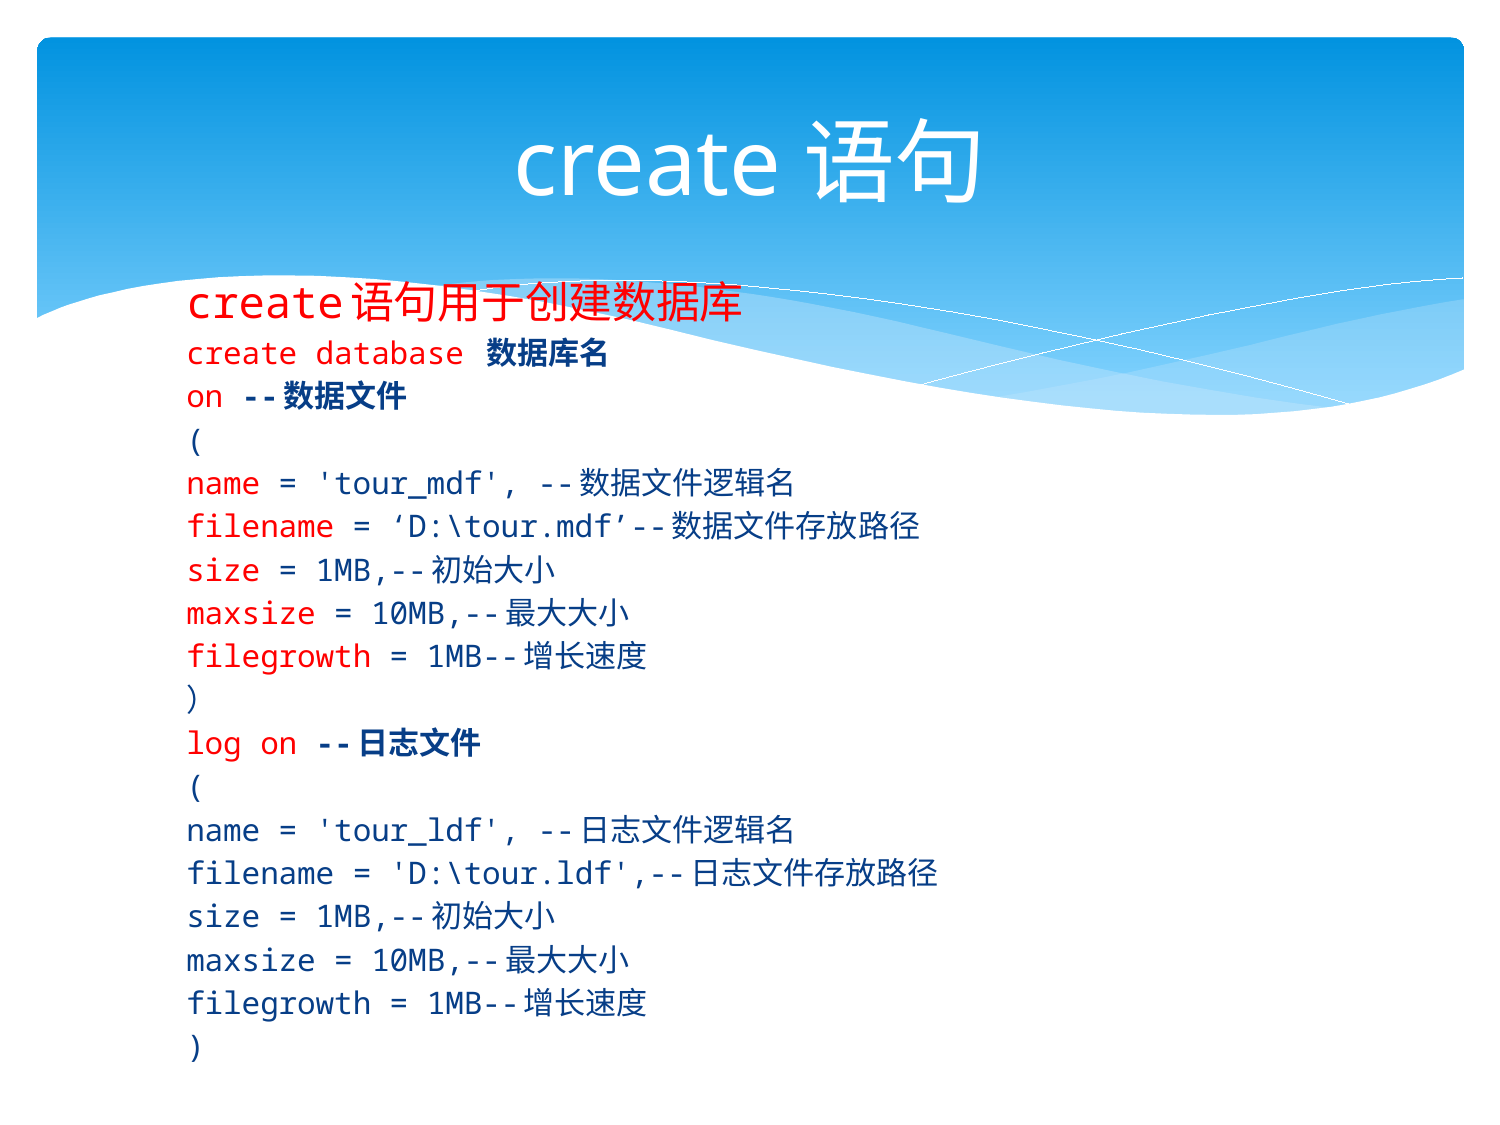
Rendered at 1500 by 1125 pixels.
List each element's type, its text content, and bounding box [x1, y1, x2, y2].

title create语句 [75, 55, 1425, 261]
list create语句用于创建数据库 create database 数据库名 on --数据文件 ( name = 'tour_mdf', --数据文件逻辑名 filename = ‘D:\tour.mdf’--数据文件存放路径 size = 1MB,--初始大小 maxsize = 10MB,--最大大小 filegrowth = 1MB--增长速度 ） log on --日志文件 ( name = 'tour_ldf', --日志文件逻辑名 filename = 'D:\tour.ldf',--日志文件存放路径 size = 1MB,--初始大小 maxsize = 10MB,--最大大小 filegrowth = 1MB--增长速度 ) [171, 267, 1359, 1083]
